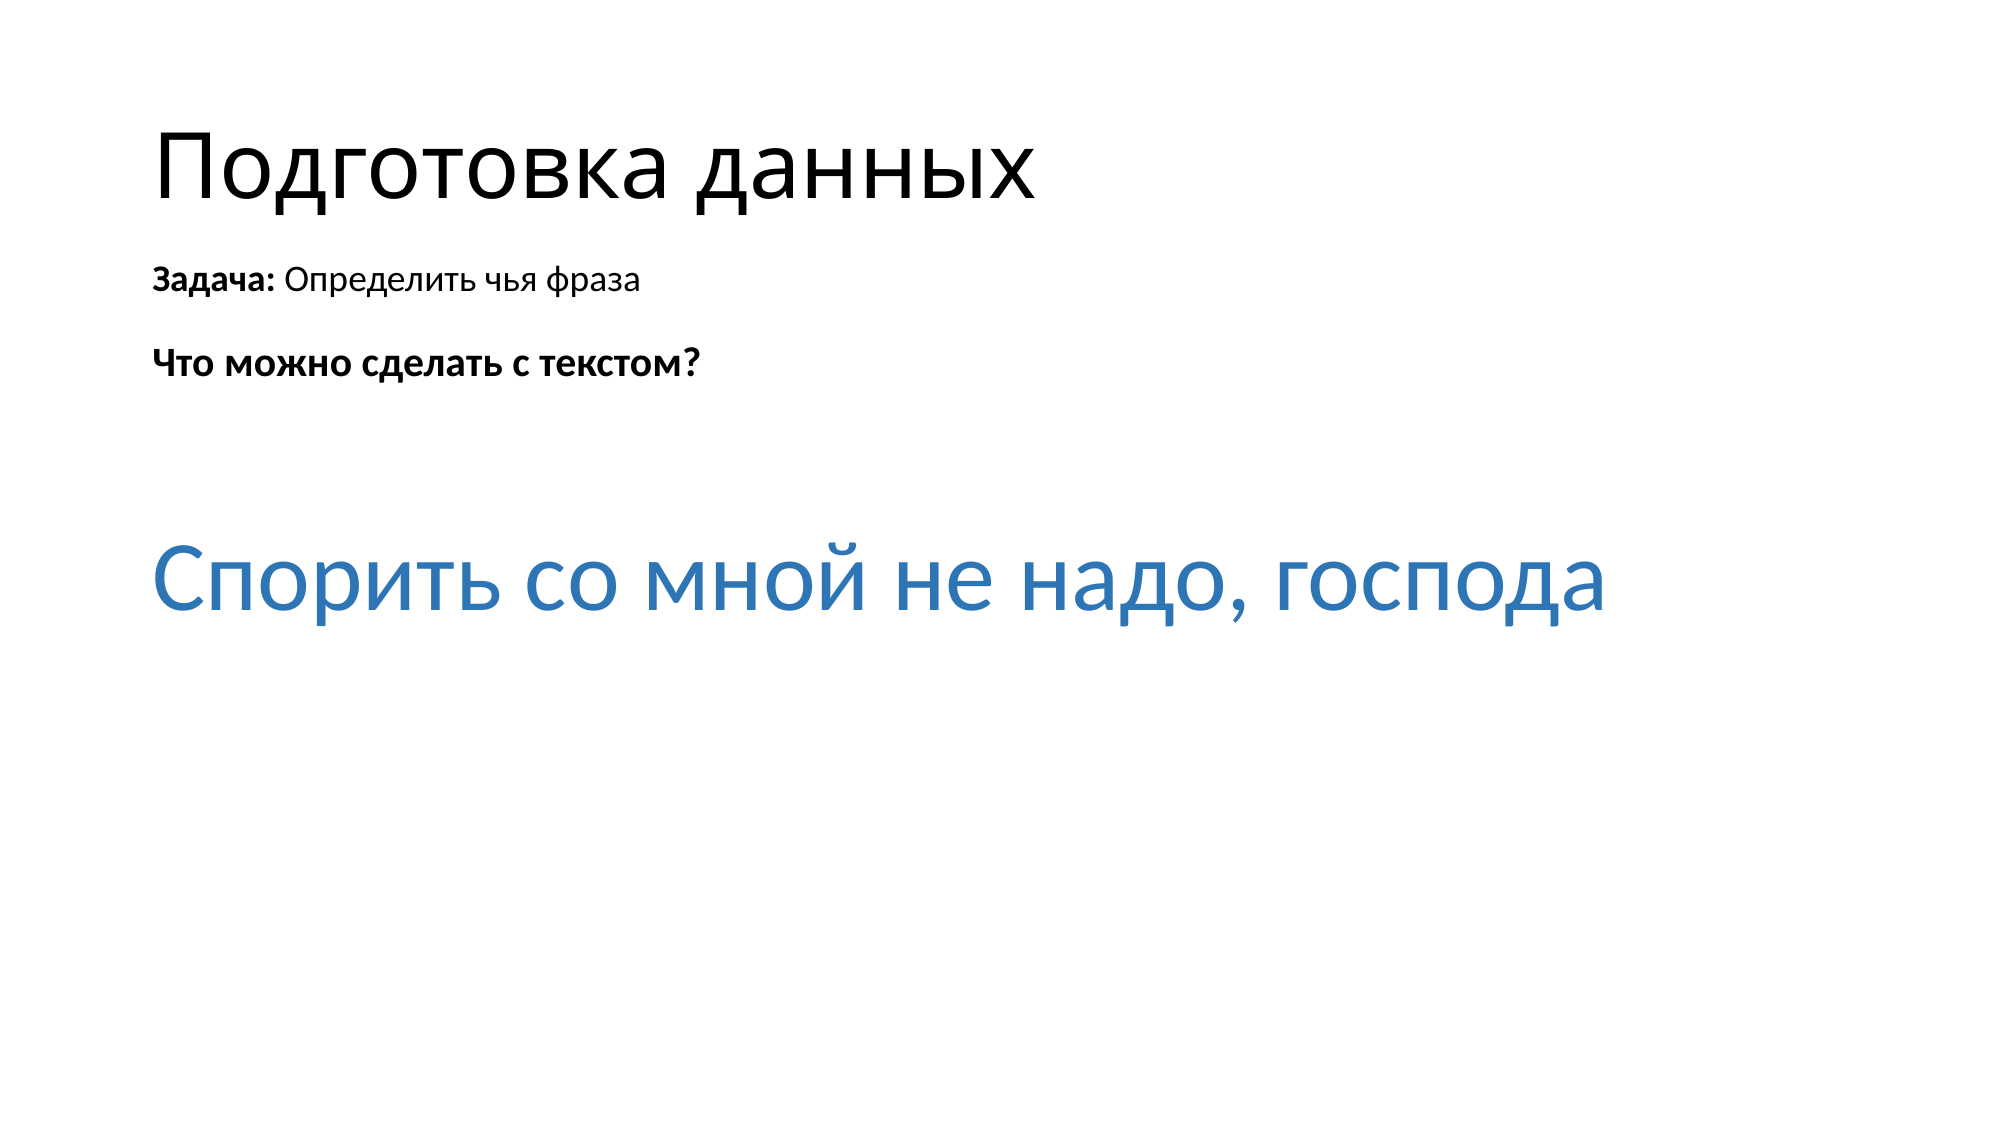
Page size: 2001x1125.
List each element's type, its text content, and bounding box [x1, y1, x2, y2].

text_box Задача: Определить чья фраза [137, 246, 1138, 307]
list Спорить со мной не надо, господа [137, 516, 1917, 691]
text_box Что можно сделать с текстом? [137, 332, 786, 434]
title Подготовка данных [137, 59, 1863, 278]
